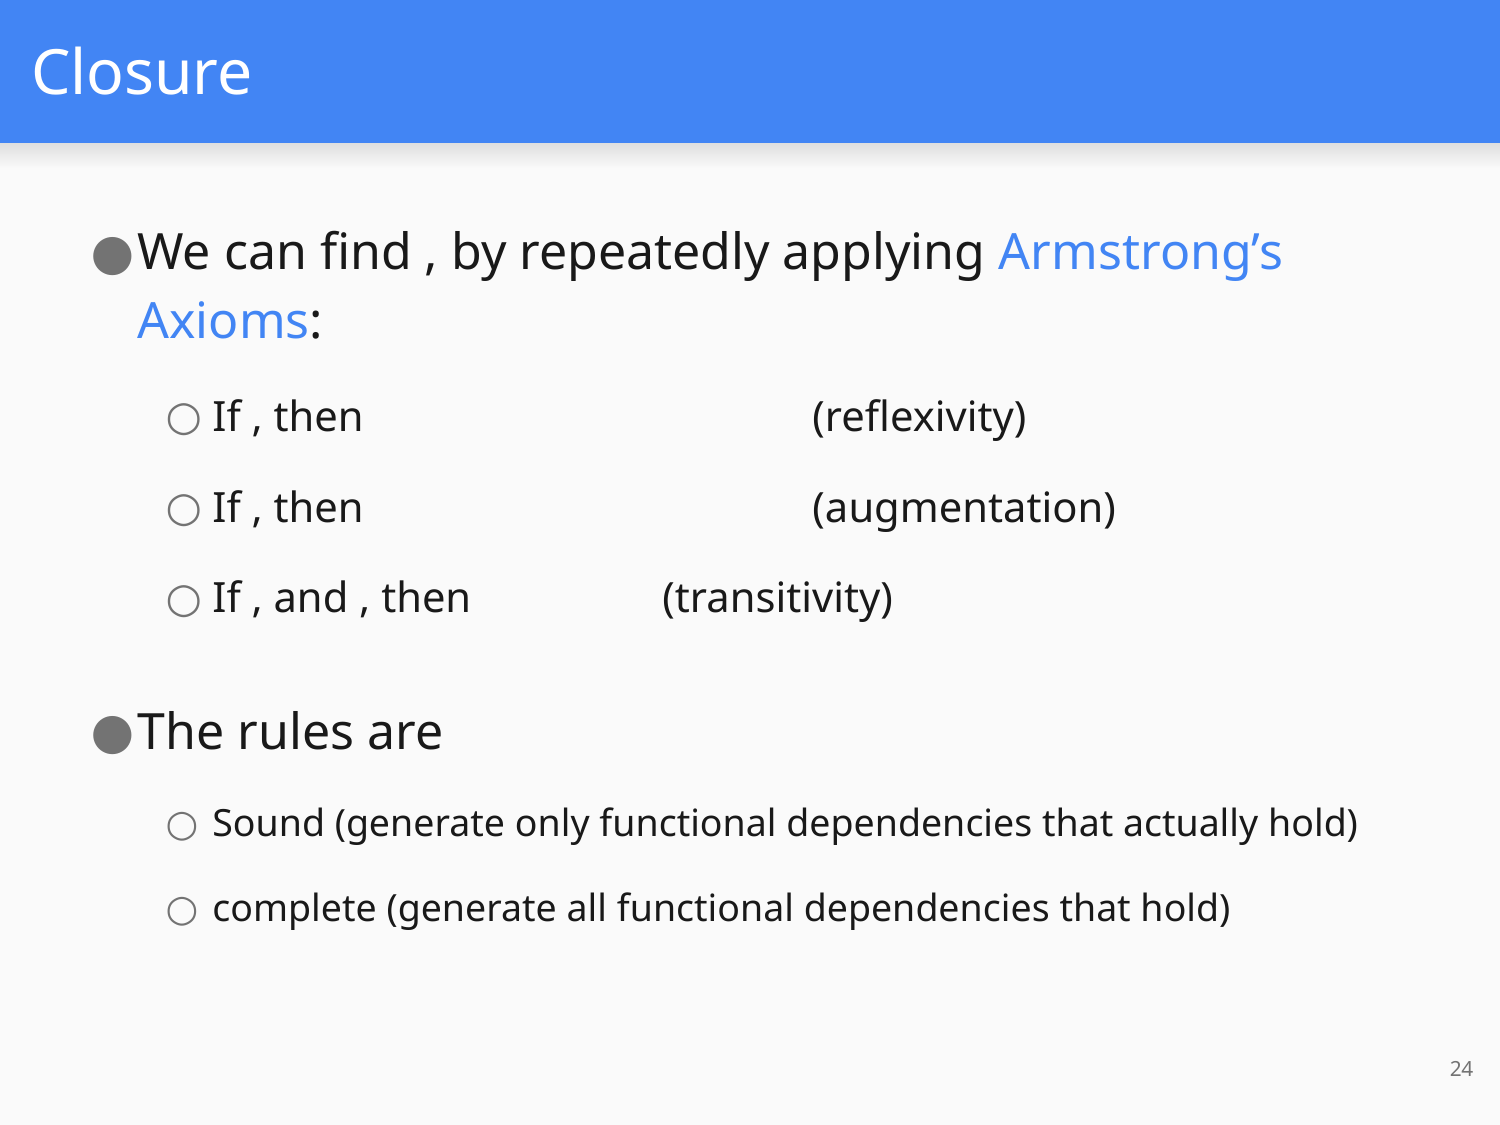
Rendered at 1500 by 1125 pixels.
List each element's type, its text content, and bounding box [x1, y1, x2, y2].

title Closure [16, 3, 1464, 136]
slide_number 24 [1398, 1027, 1489, 1114]
